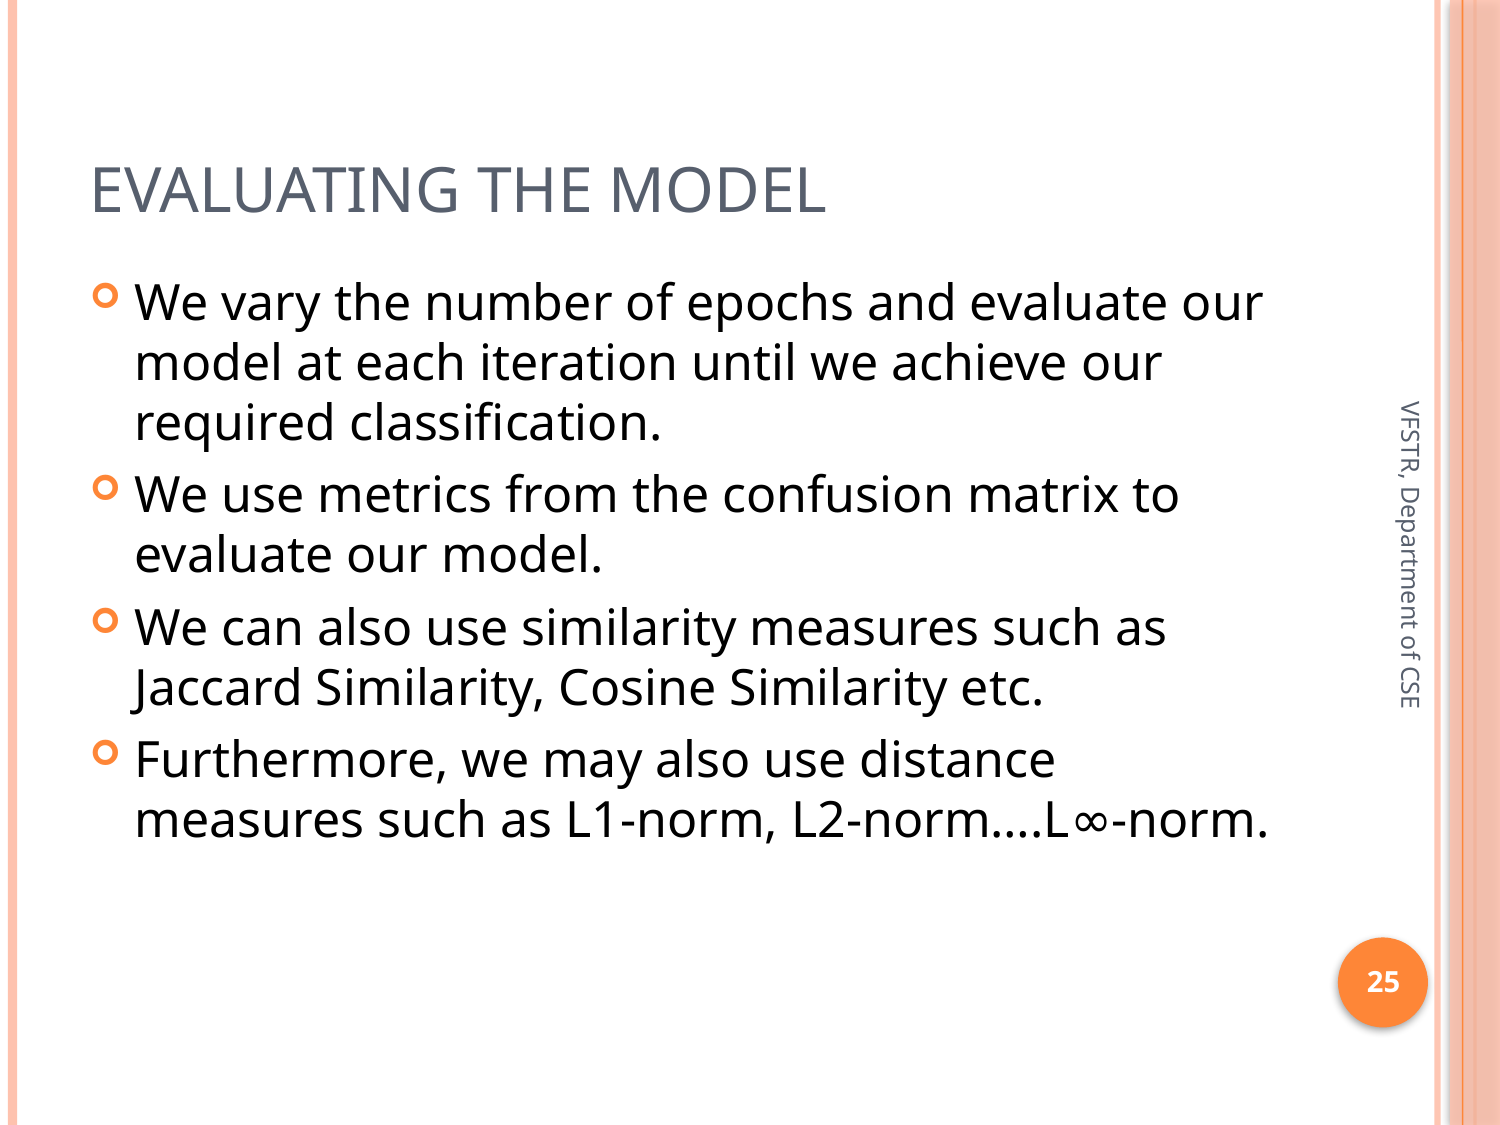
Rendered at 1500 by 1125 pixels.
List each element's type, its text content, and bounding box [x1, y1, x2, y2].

list We vary the number of epochs and evaluate our model at each iteration until we achieve our required classification. We use metrics from the confusion matrix to evaluate our model. We can also use similarity measures such as Jaccard Similarity, Cosine Similarity etc. Furthermore, we may also use distance measures such as L1-norm, L2-norm….L∞-norm. [75, 262, 1300, 1062]
title Evaluating the Model [75, 45, 1300, 233]
slide_number 25 [1333, 940, 1434, 1027]
footer VFSTR, Department of CSE [1379, 380, 1440, 906]
